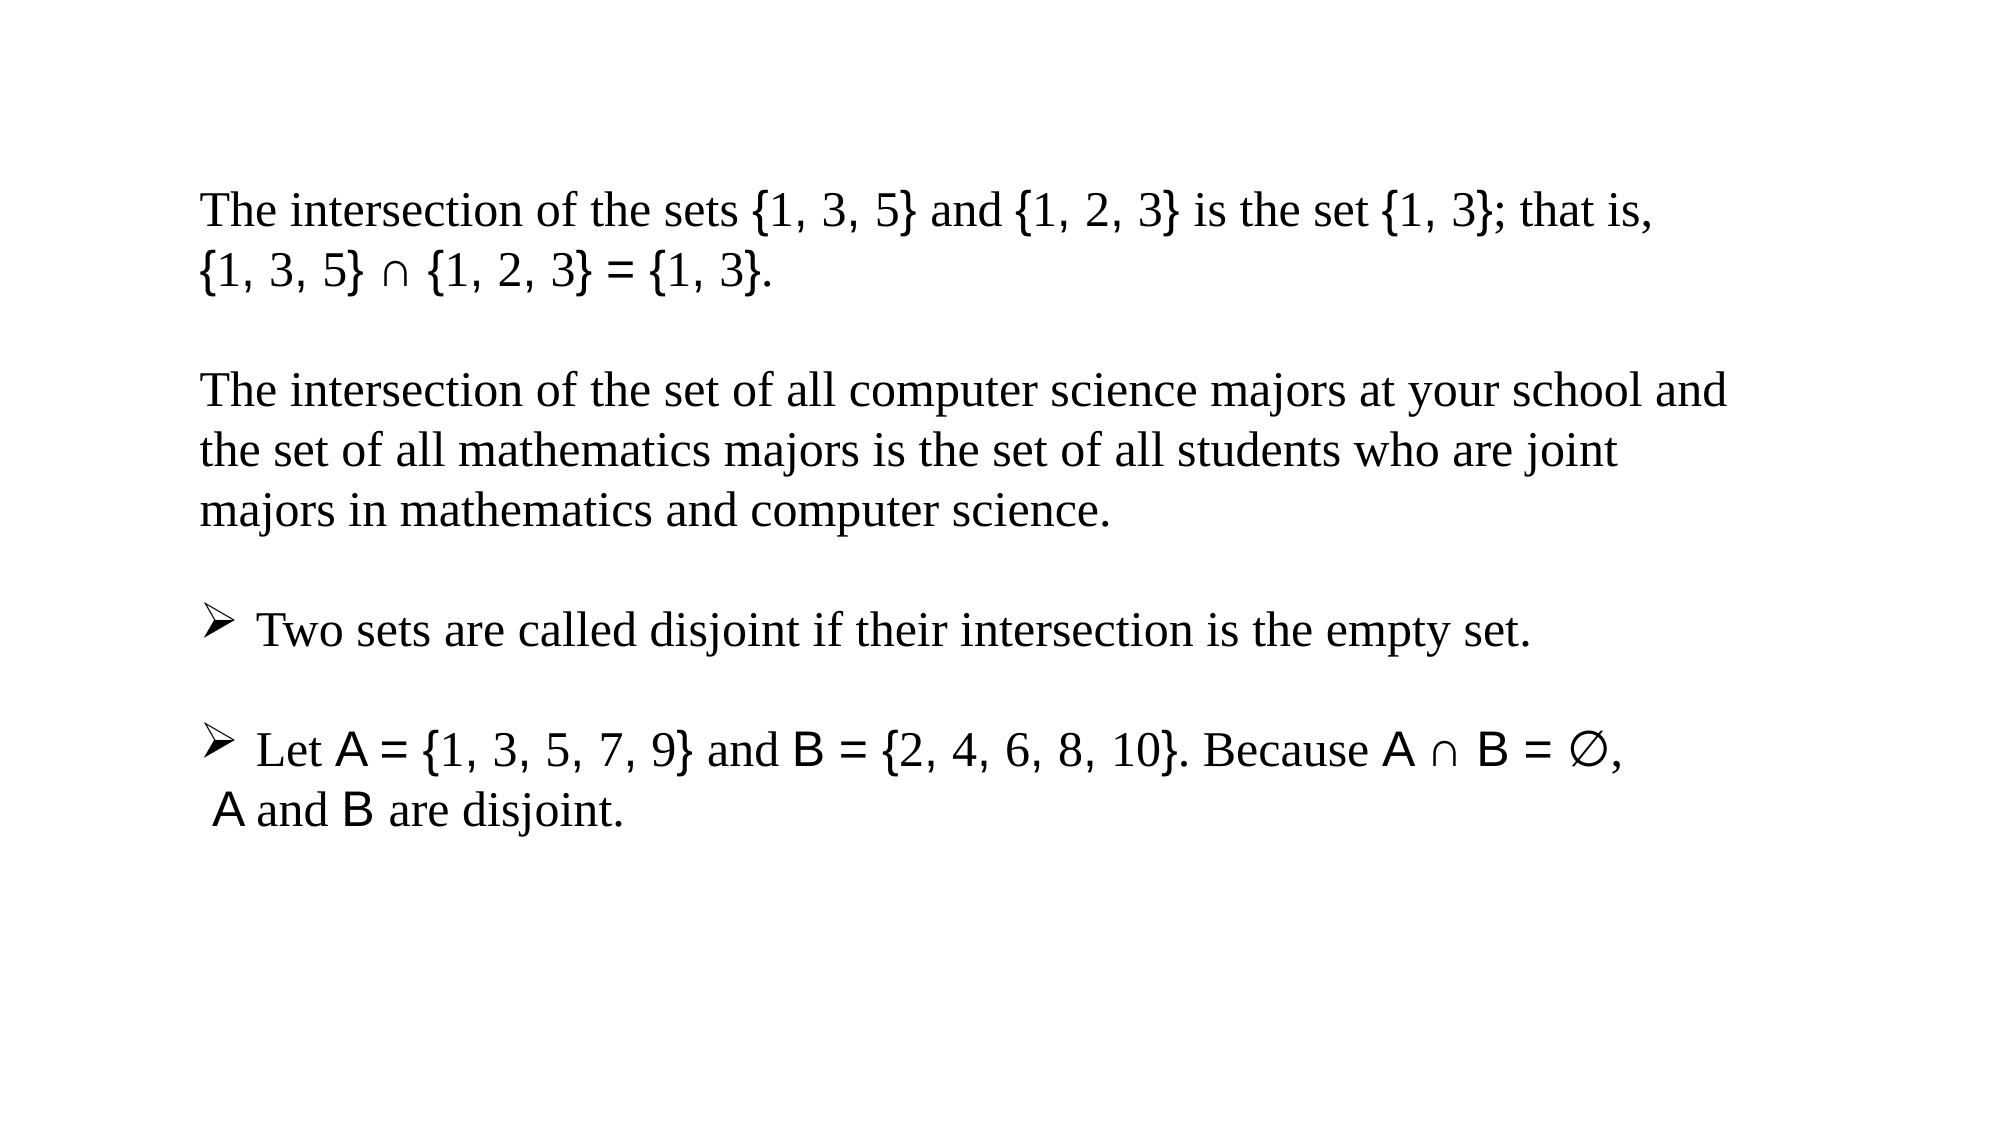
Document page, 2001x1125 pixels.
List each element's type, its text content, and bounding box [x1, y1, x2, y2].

text_box The intersection of the sets {1, 3, 5} and {1, 2, 3} is the set {1, 3}; that is, {1, 3, 5} ∩ {1, 2, 3} = {1, 3}. The intersection of the set of all computer science majors at your school and the set of all mathematics majors is the set of all students who are joint majors in mathematics and computer science. Two sets are called disjoint if their intersection is the empty set. Let A = {1, 3, 5, 7, 9} and B = {2, 4, 6, 8, 10}. Because A ∩ B = ∅, A and B are disjoint. [184, 169, 1750, 845]
